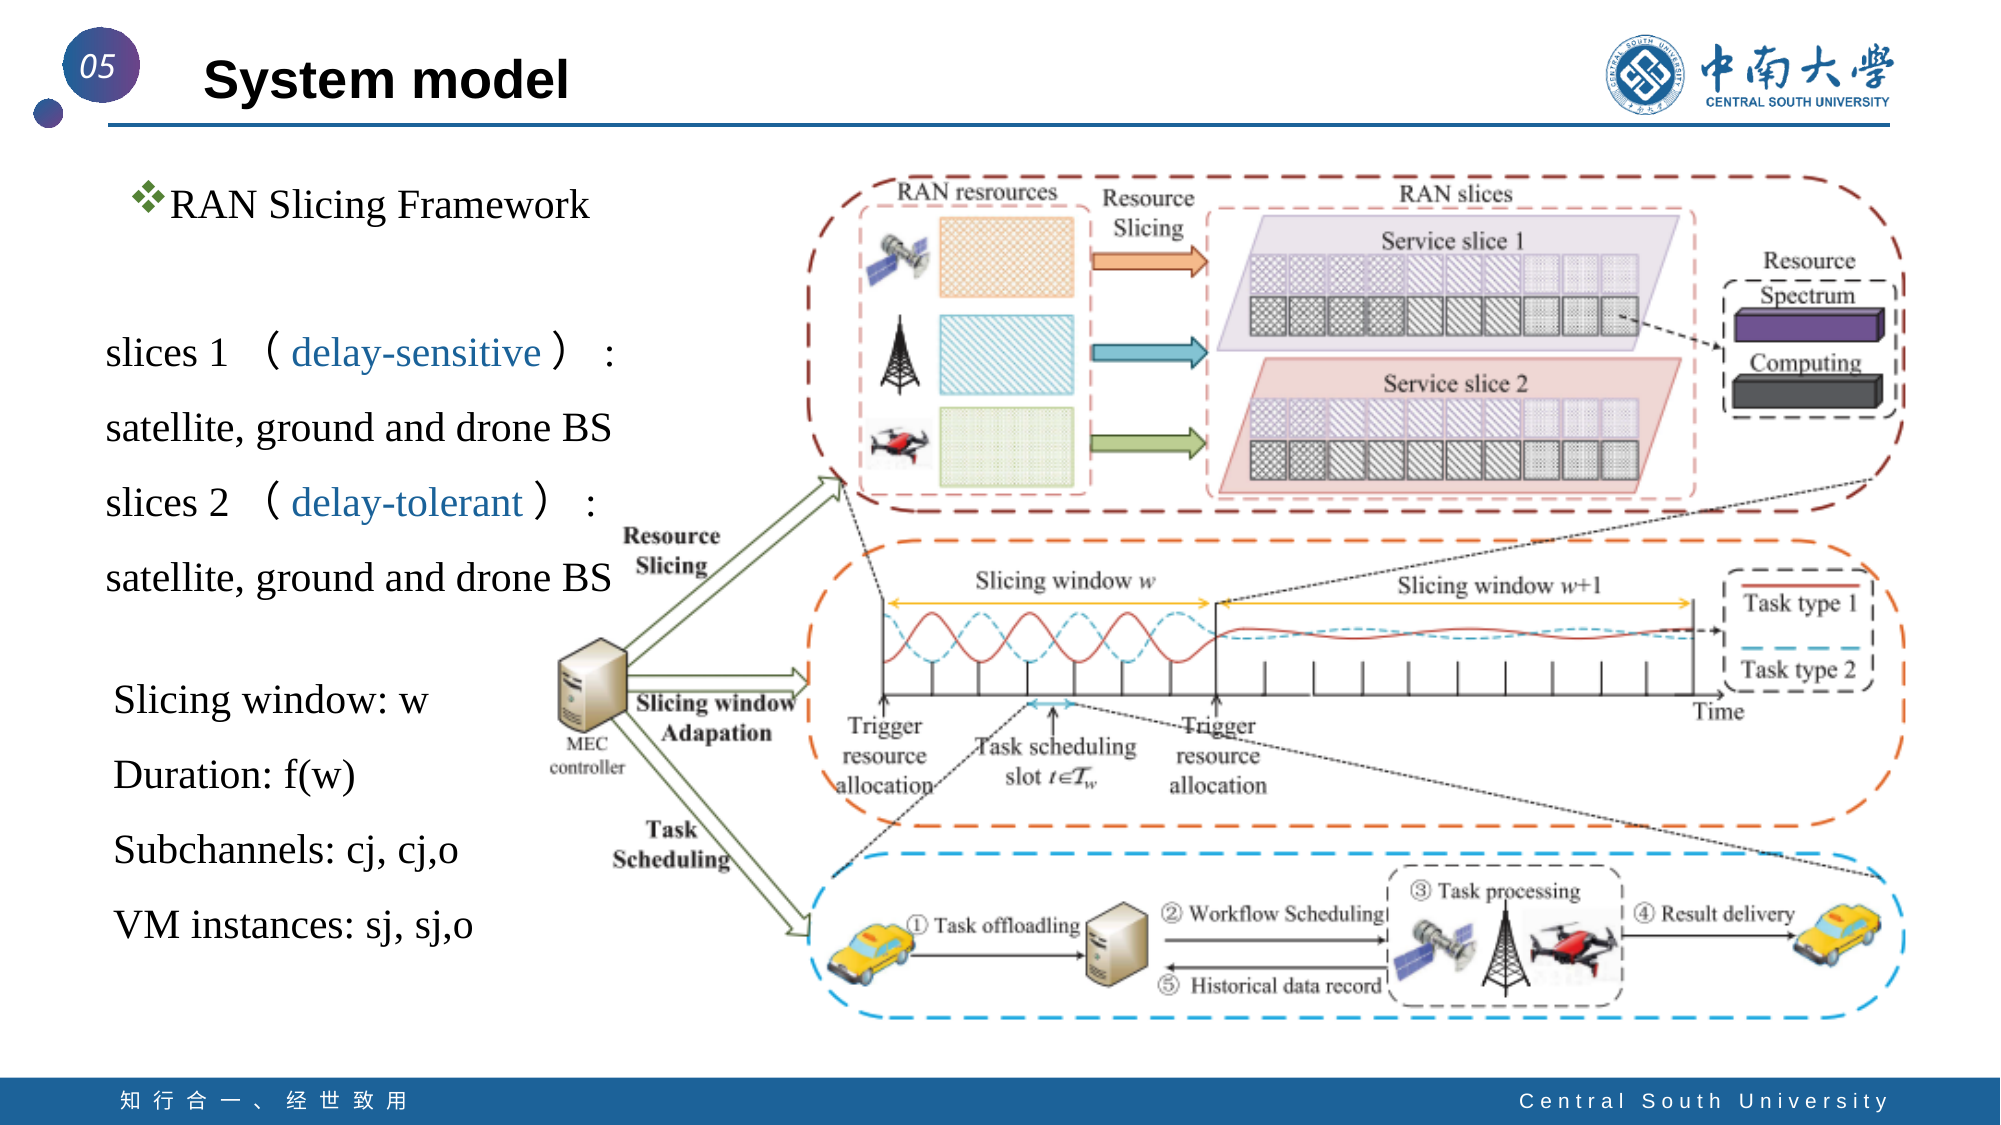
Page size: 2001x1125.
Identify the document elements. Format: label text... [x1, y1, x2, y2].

text_box RAN Slicing Framework [113, 169, 523, 292]
text_box System model [158, 0, 1343, 118]
text_box slices 1（delay-sensitive）: satellite, ground and drone BS slices 2（delay-tolerant）: satellite, ground and drone BS [90, 292, 523, 607]
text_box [33, 26, 153, 128]
text_box 知行合一、经世致用 [105, 1080, 423, 1120]
text_box [0, 1077, 2000, 1125]
text_box Slicing window: w Duration: f(w) Subchannels: cj, cj,o VM instances: sj, sj,o [98, 639, 489, 955]
text_box Central South University [1504, 1080, 1902, 1120]
picture [1595, 28, 1907, 121]
picture [523, 136, 1974, 1045]
